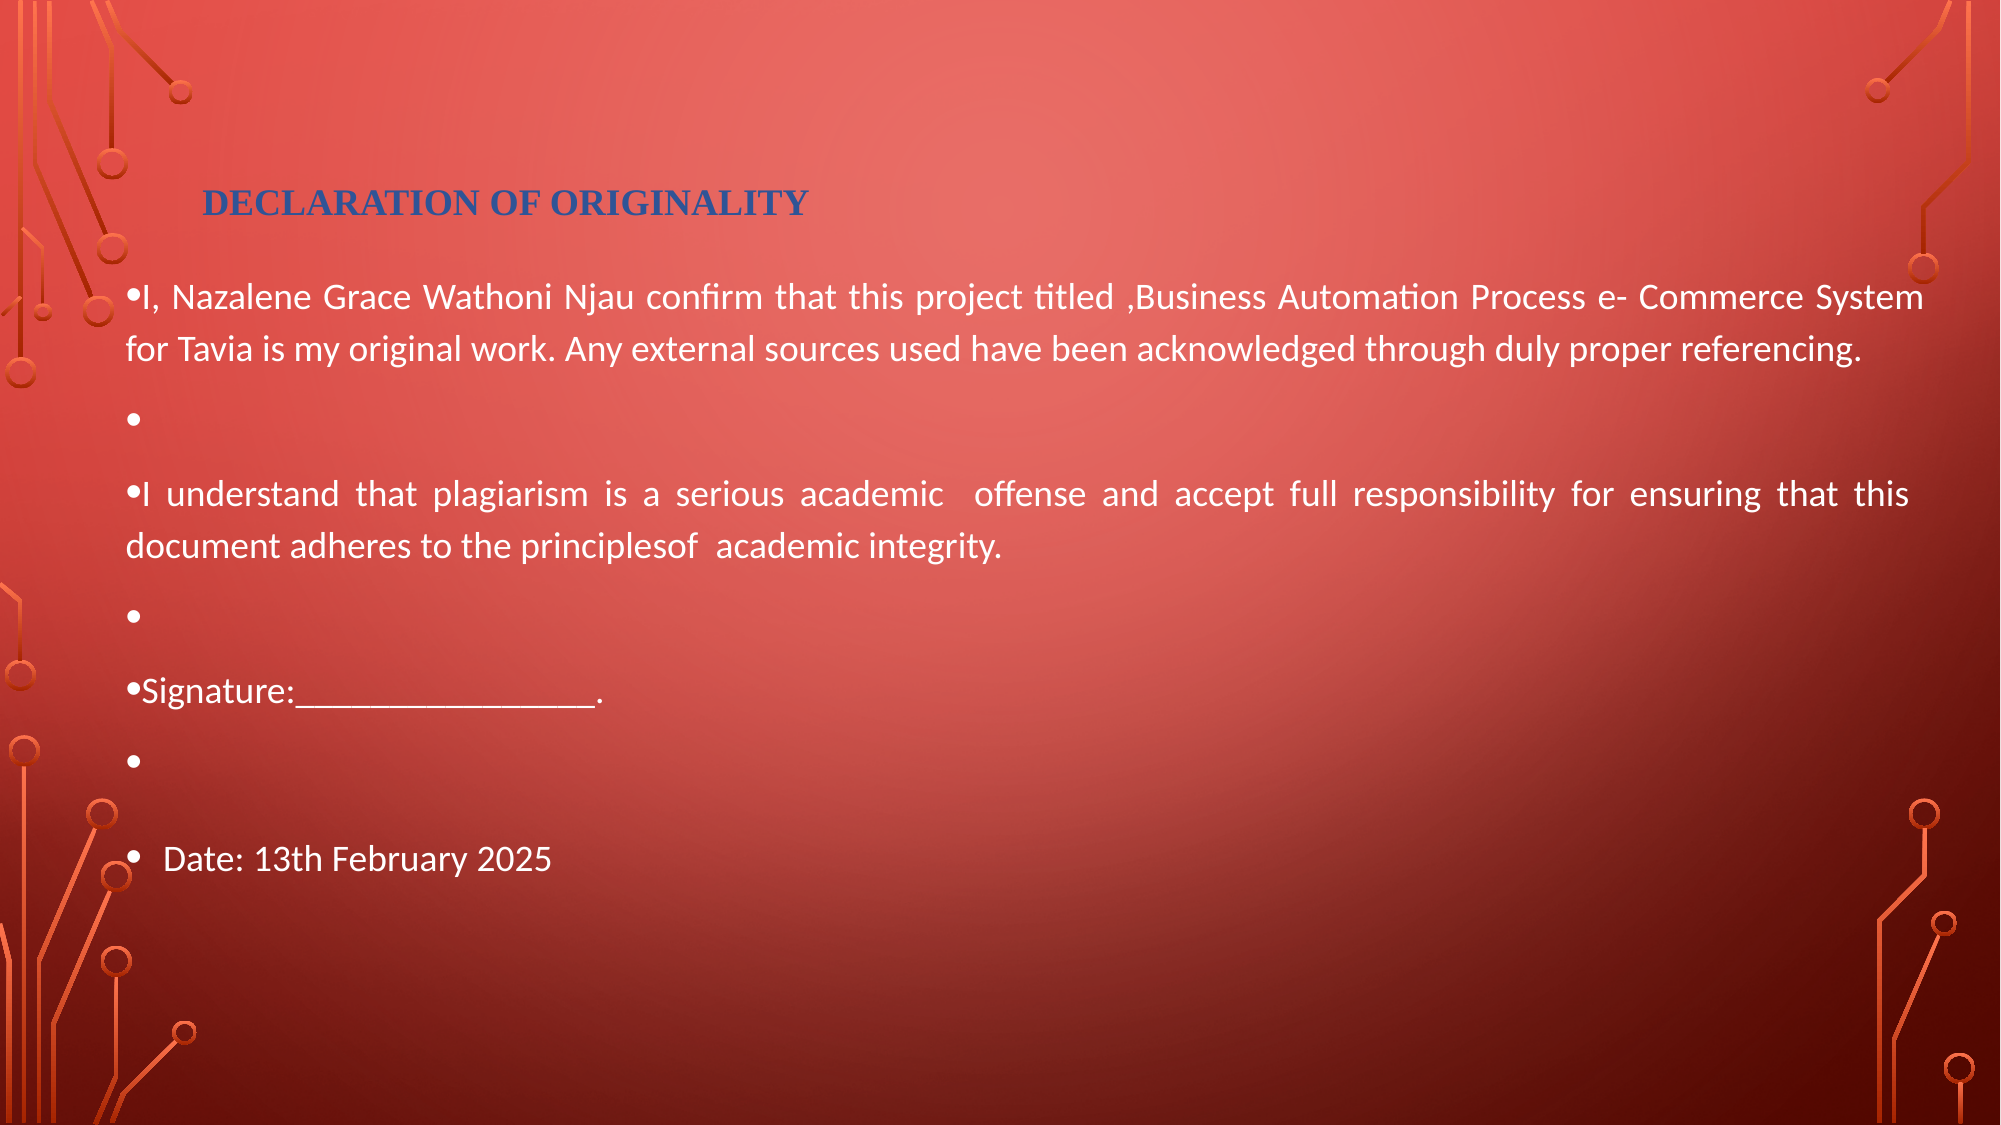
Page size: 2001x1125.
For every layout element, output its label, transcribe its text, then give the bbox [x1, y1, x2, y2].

title Declaration of originality [187, 101, 1813, 257]
list I, Nazalene Grace Wathoni Njau confirm that this project titled ,Business Automation Process e- Commerce System for Tavia is my original work. Any external sources used have been acknowledged through duly proper referencing. I understand that plagiarism is a serious academic offense and accept full responsibility for ensuring that this document adheres to the principlesof academic integrity. Signature:________________. Date: 13th February 2025 [110, 257, 1940, 995]
